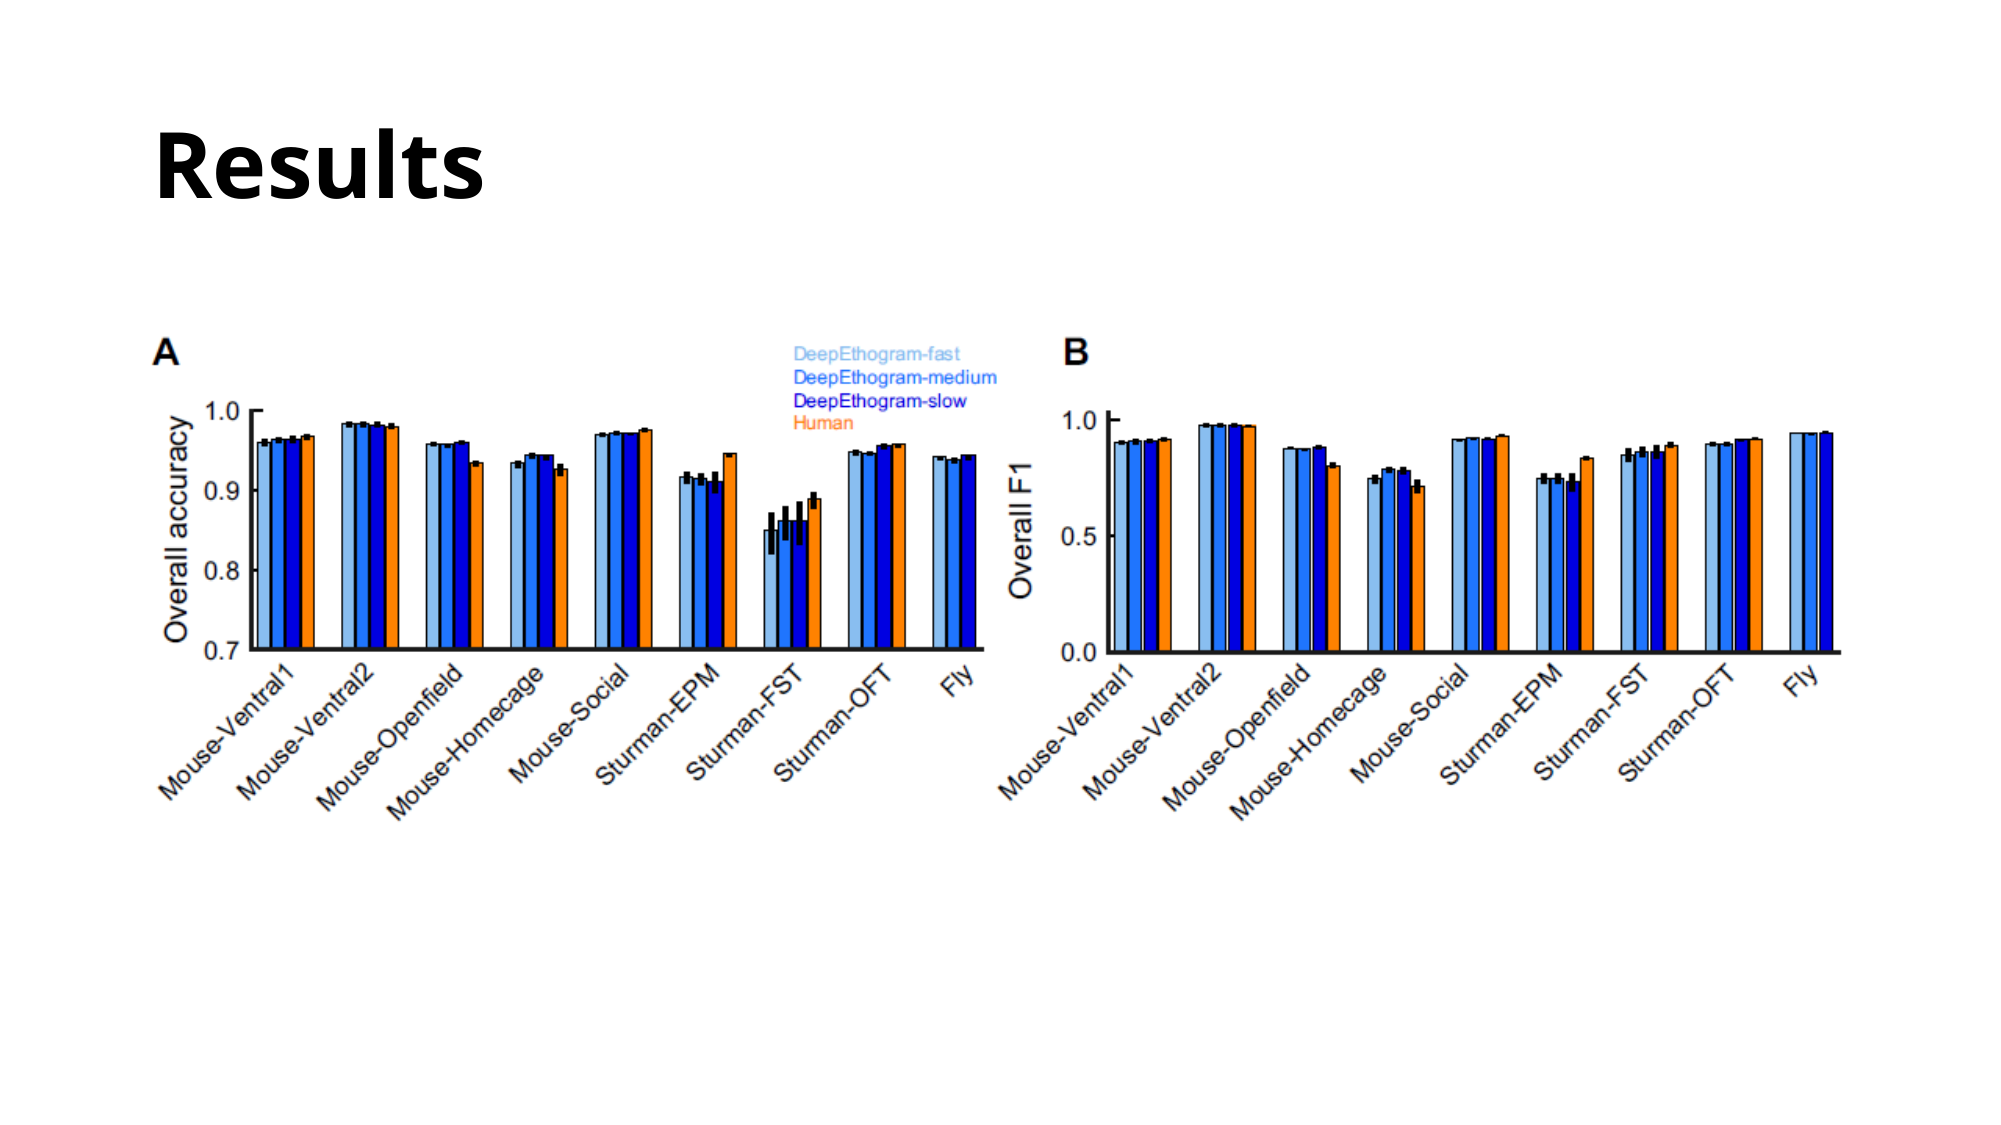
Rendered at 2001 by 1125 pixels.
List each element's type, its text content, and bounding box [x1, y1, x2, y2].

picture [143, 323, 1857, 829]
title Results [137, 59, 1863, 278]
